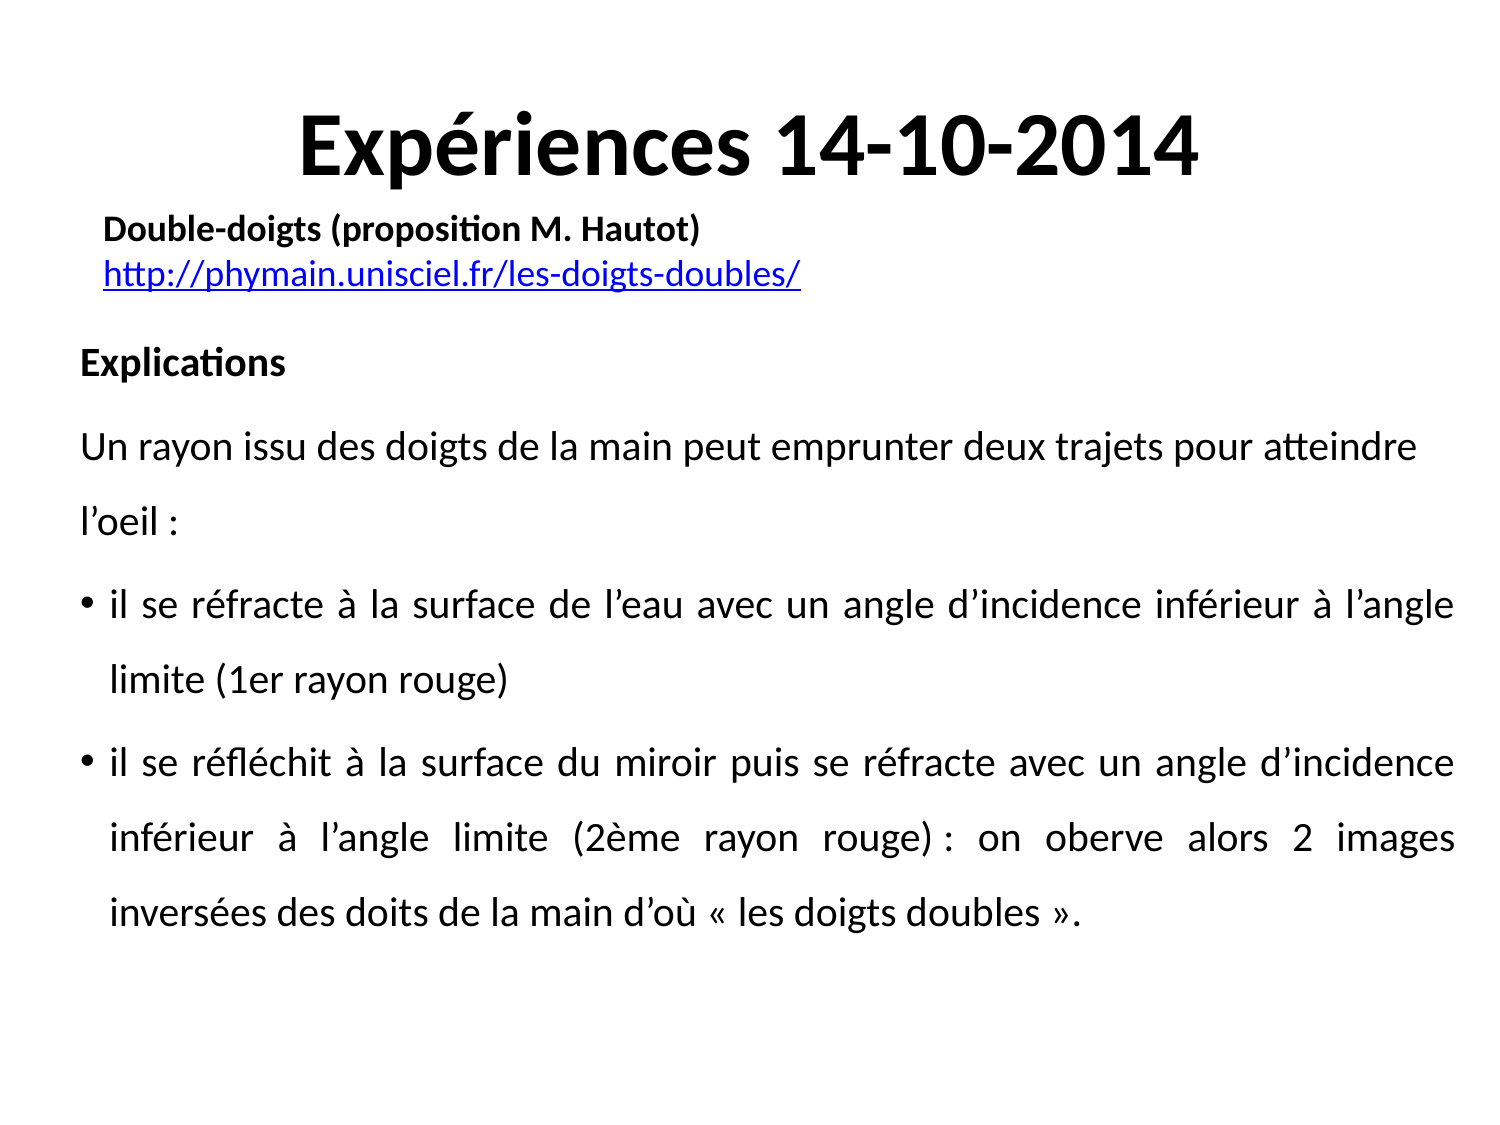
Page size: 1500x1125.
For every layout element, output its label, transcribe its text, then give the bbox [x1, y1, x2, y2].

text_box Double-doigts (proposition M. Hautot) http://phymain.unisciel.fr/les-doigts-doubles/ [88, 196, 1247, 301]
title Expériences 14-10-2014 [75, 45, 1425, 233]
list Explications Un rayon issu des doigts de la main peut emprunter deux trajets pour atteindre l’oeil : il se réfracte à la surface de l’eau avec un angle d’incidence inférieur à l’angle limite (1er rayon rouge) il se réfléchit à la surface du miroir puis se réfracte avec un angle d’incidence inférieur à l’angle limite (2ème rayon rouge) : on oberve alors 2 images inversées des doits de la main d’où « les doigts doubles ». [64, 302, 1471, 953]
